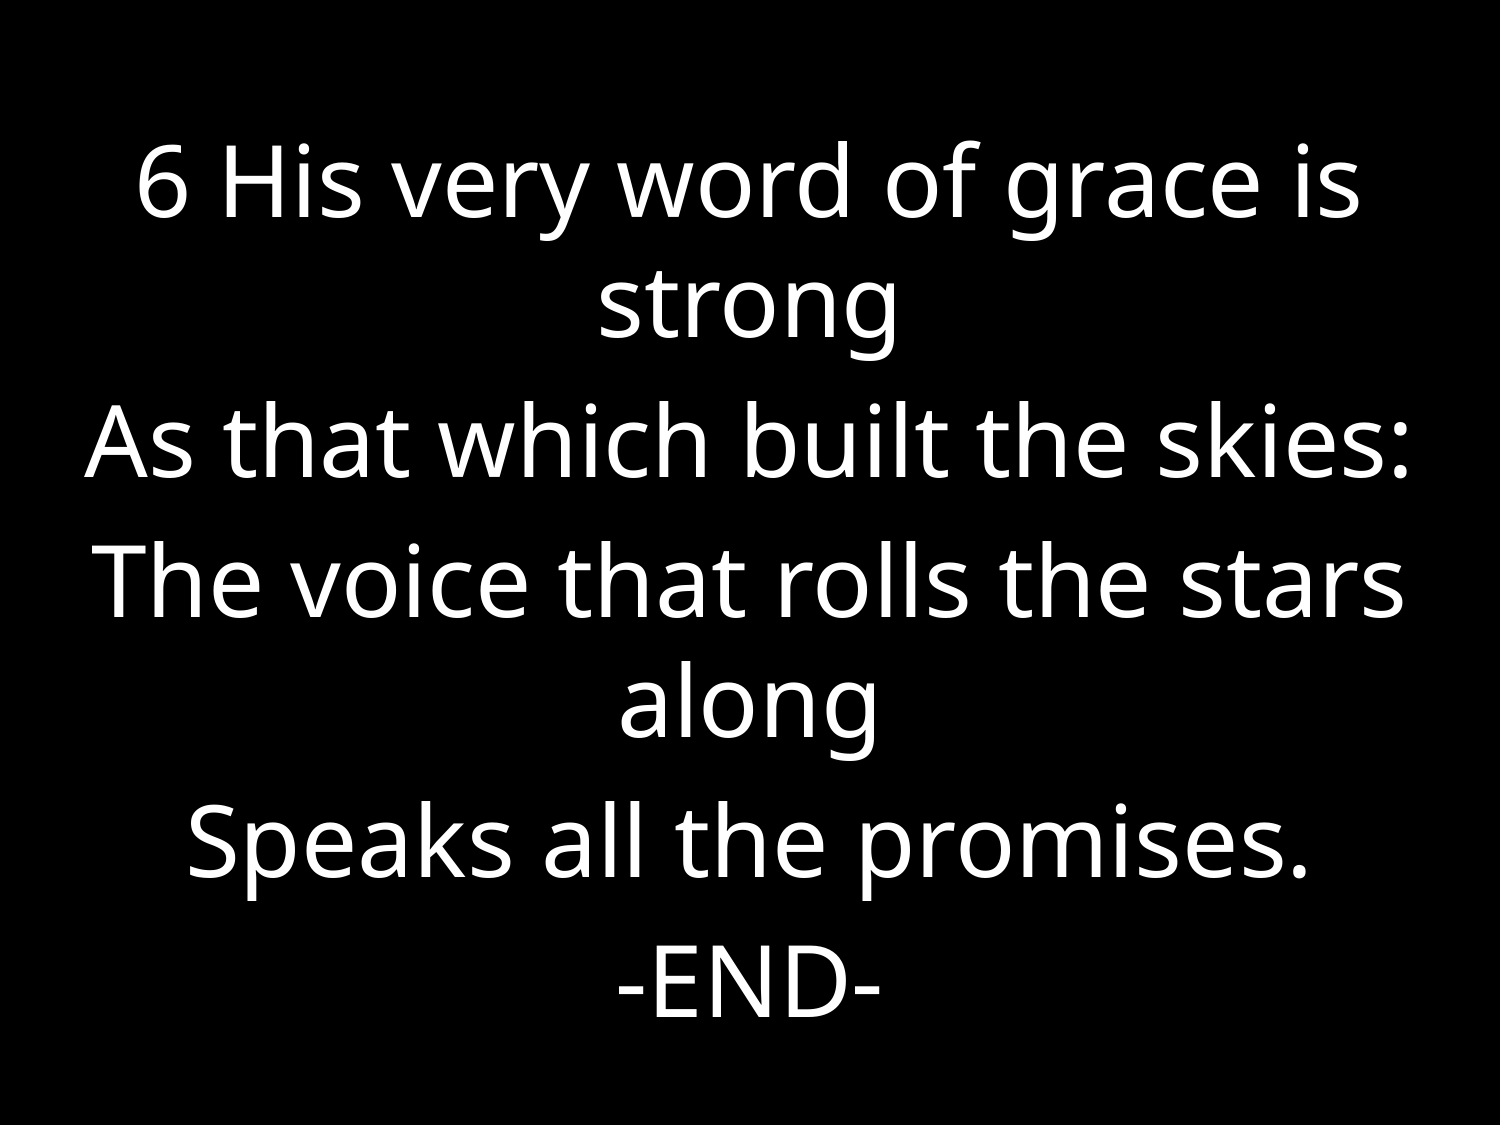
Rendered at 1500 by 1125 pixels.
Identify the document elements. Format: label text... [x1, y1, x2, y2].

subtitle 6 His very word of grace is strong As that which built the skies: The voice that rolls the stars along Speaks all the promises. -END- [0, 0, 1500, 1125]
